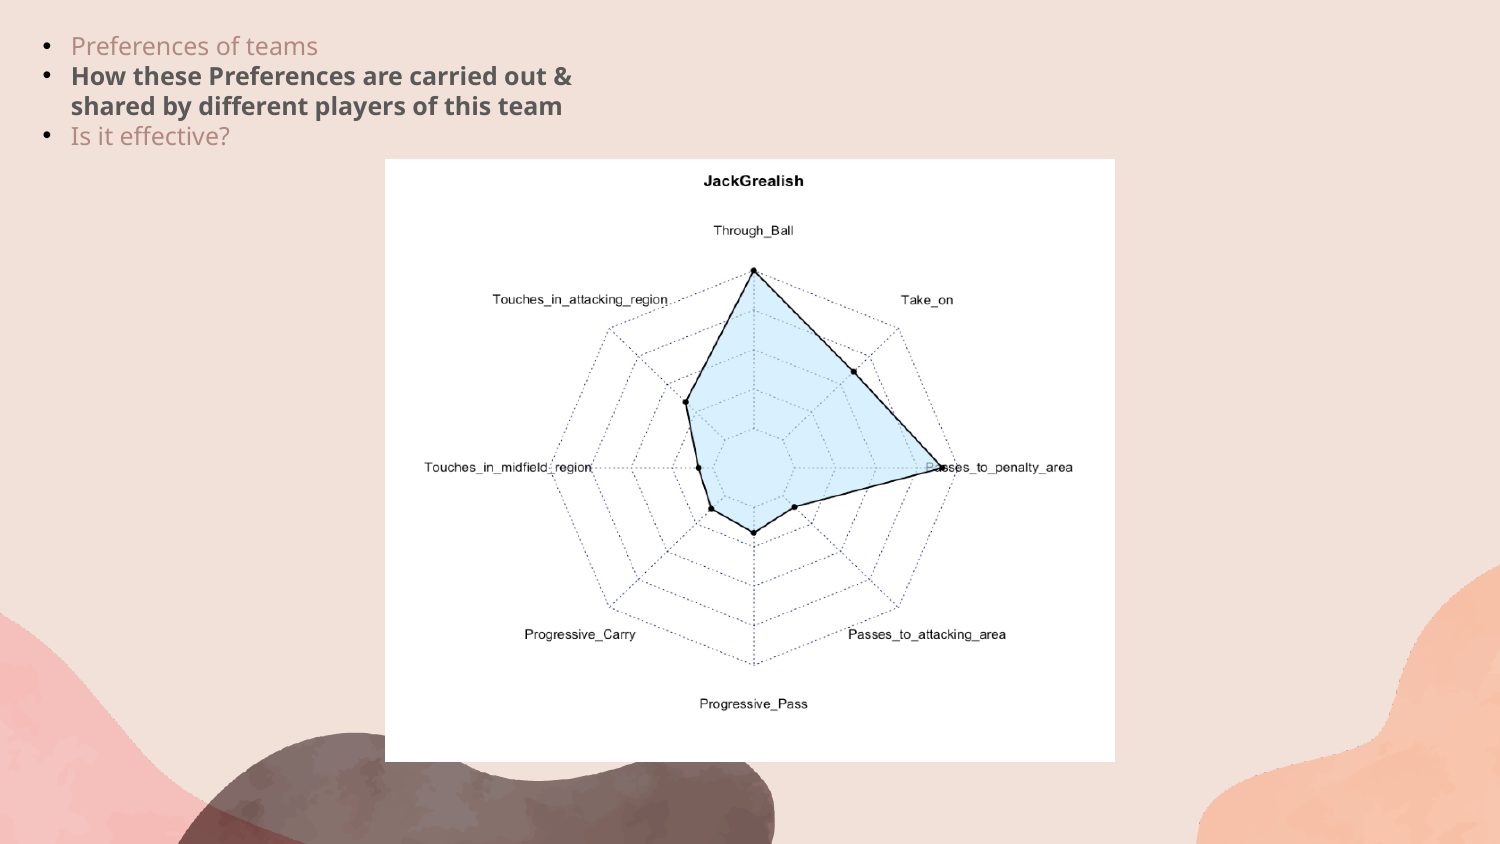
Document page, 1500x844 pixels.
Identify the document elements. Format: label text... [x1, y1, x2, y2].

text_box Preferences of teams How these Preferences are carried out & shared by different players of this team Is it effective? [27, 23, 647, 158]
picture [0, 0, 1500, 844]
